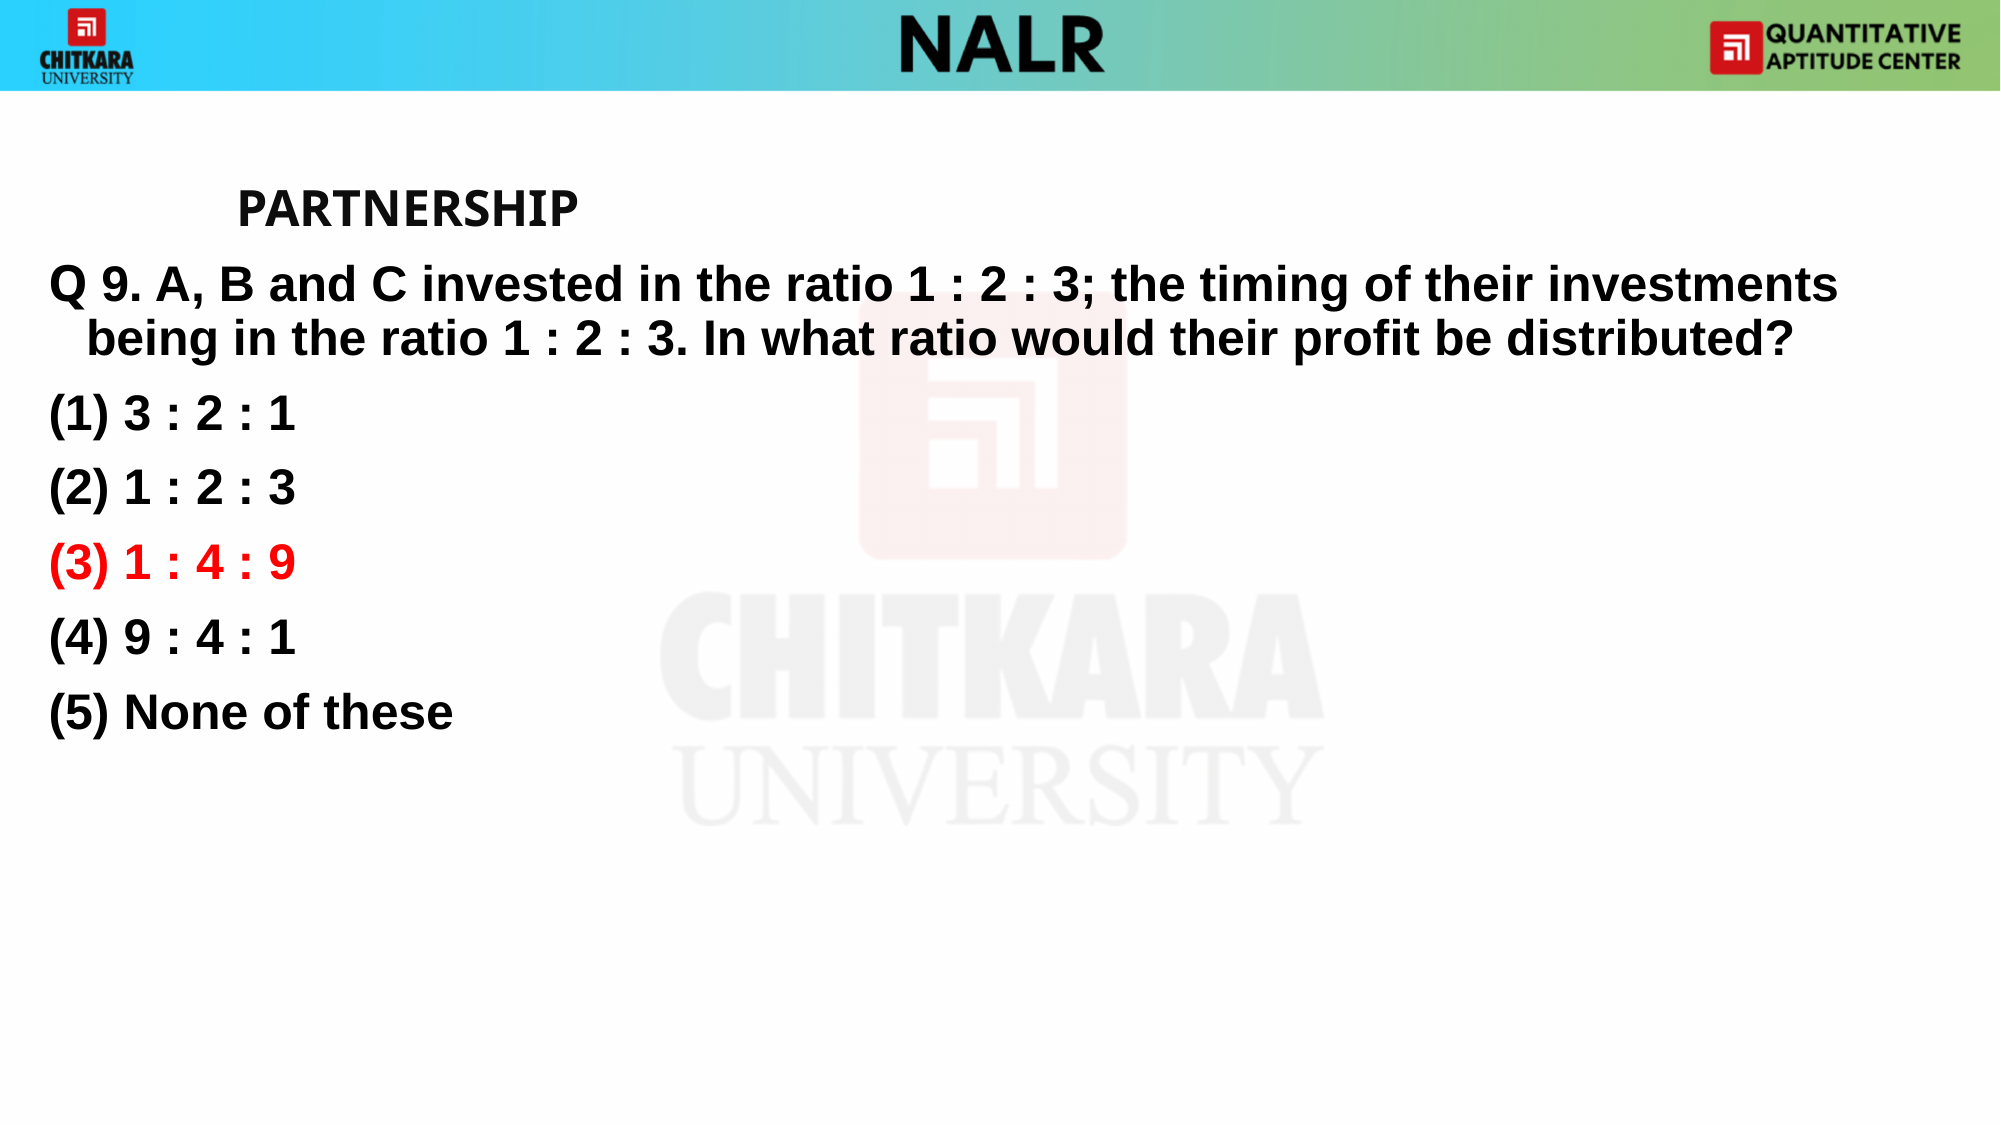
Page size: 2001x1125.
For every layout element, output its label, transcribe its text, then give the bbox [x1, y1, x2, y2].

list PARTNERSHIP Q 9. A, B and C invested in the ratio 1 : 2 : 3; the timing of their investments being in the ratio 1 : 2 : 3. In what ratio would their profit be distributed? 3 : 2 : 1 (2) 1 : 2 : 3 (3) 1 : 4 : 9 (4) 9 : 4 : 1 (5) None of these [33, 175, 1959, 1053]
picture [0, 0, 2001, 1125]
title [41, 31, 1959, 142]
